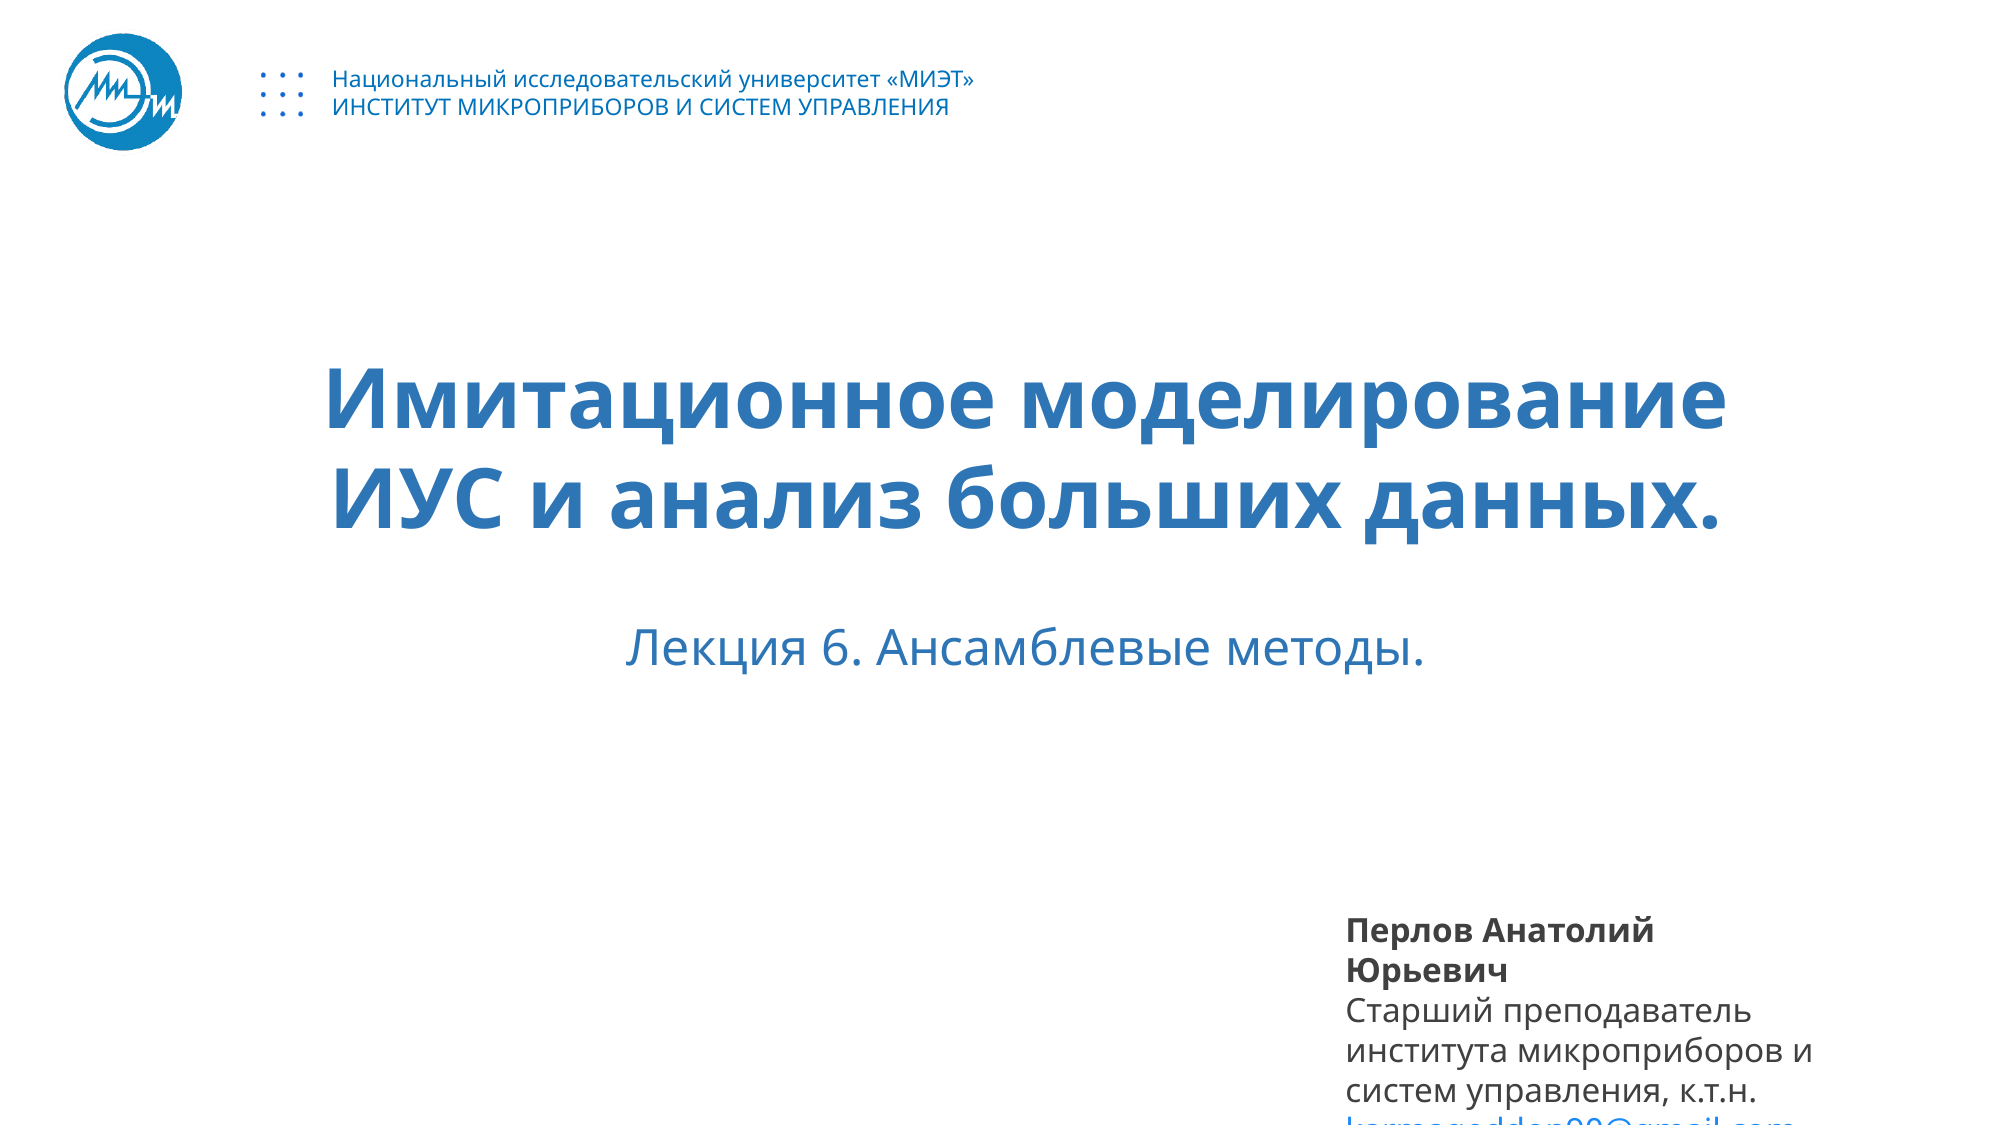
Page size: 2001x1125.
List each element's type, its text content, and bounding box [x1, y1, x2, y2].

text_box Перлов Анатолий Юрьевич Старший преподаватель института микроприборов и систем управления, к.т.н. karmageddon90@gmail.com [1330, 902, 1839, 1125]
text_box Имитационное моделирование ИУС и анализ больших данных. Лекция 6. Ансамблевые методы. [240, 338, 1813, 683]
text_box Национальный исследовательский университет «МИЭТ» ИНСТИТУТ МИКРОПРИБОРОВ И СИСТЕМ УПРАВЛЕНИЯ [317, 57, 1313, 128]
picture [43, 7, 209, 179]
picture [239, 48, 316, 138]
